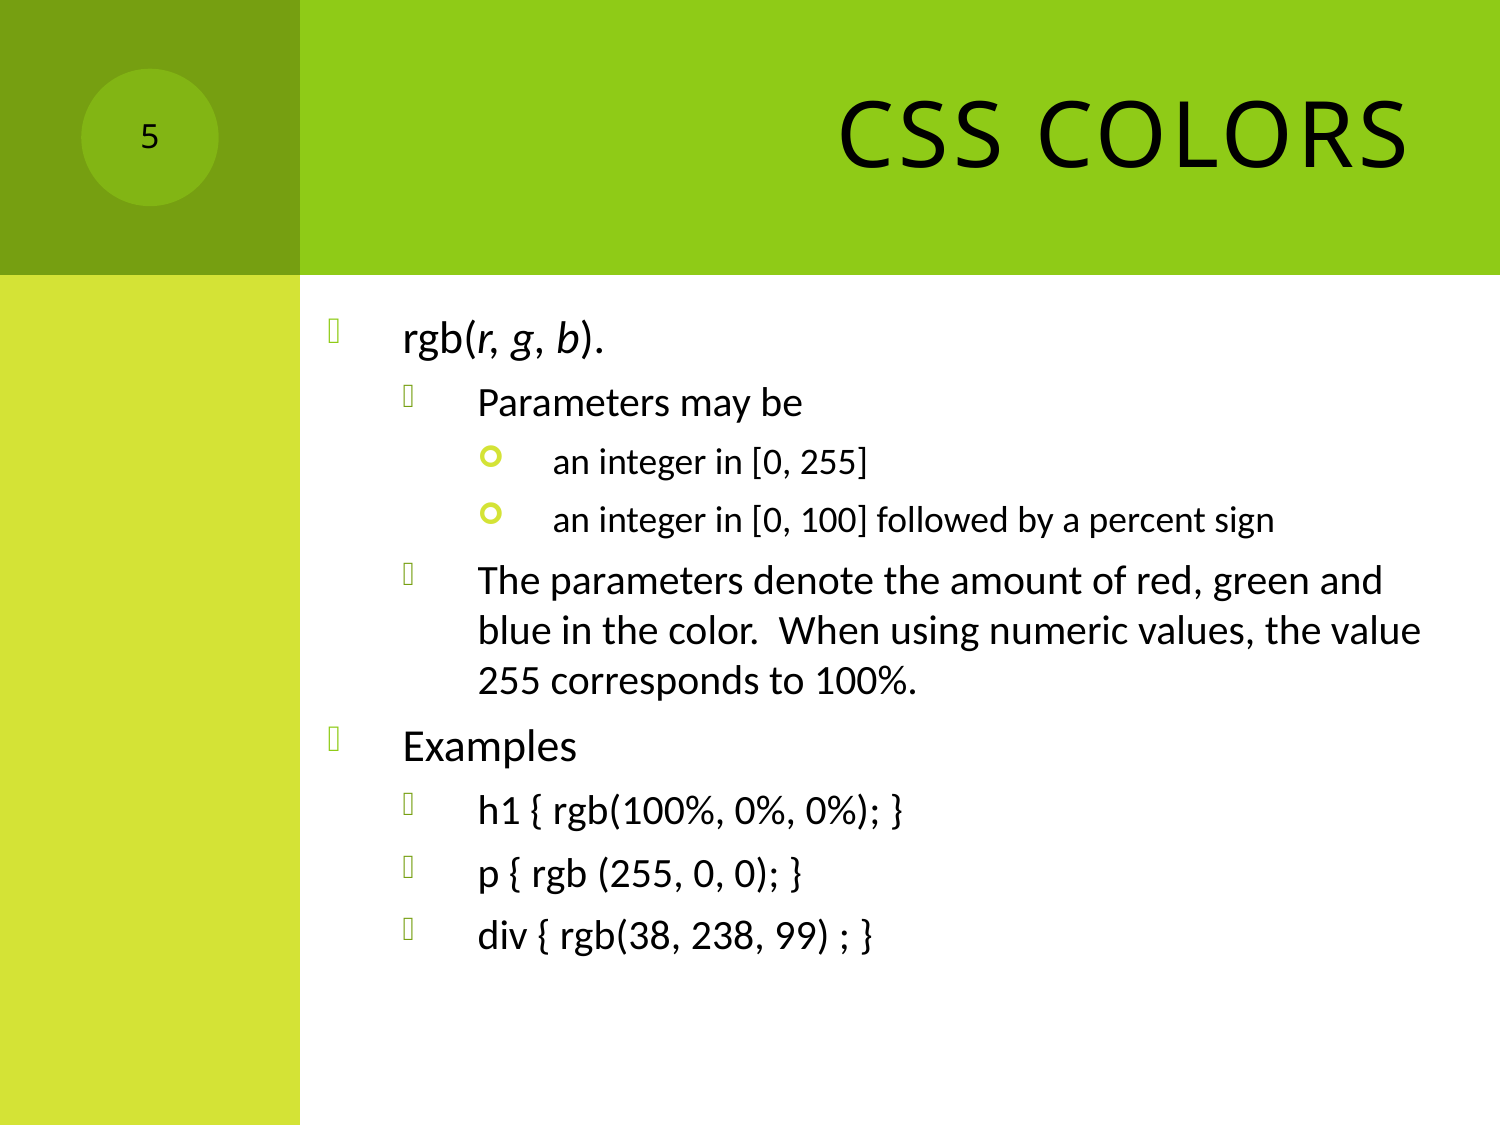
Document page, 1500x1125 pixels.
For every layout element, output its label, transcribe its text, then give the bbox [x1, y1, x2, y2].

slide_number 5 [87, 87, 213, 188]
list rgb(r, g, b). Parameters may be an integer in [0, 255] an integer in [0, 100] followed by a percent sign The parameters denote the amount of red, green and blue in the color. When using numeric values, the value 255 corresponds to 100%. Examples h1 { rgb(100%, 0%, 0%); } p { rgb (255, 0, 0); } div { rgb(38, 238, 99) ; } [312, 299, 1475, 1013]
title CSS Colors [399, 37, 1425, 225]
